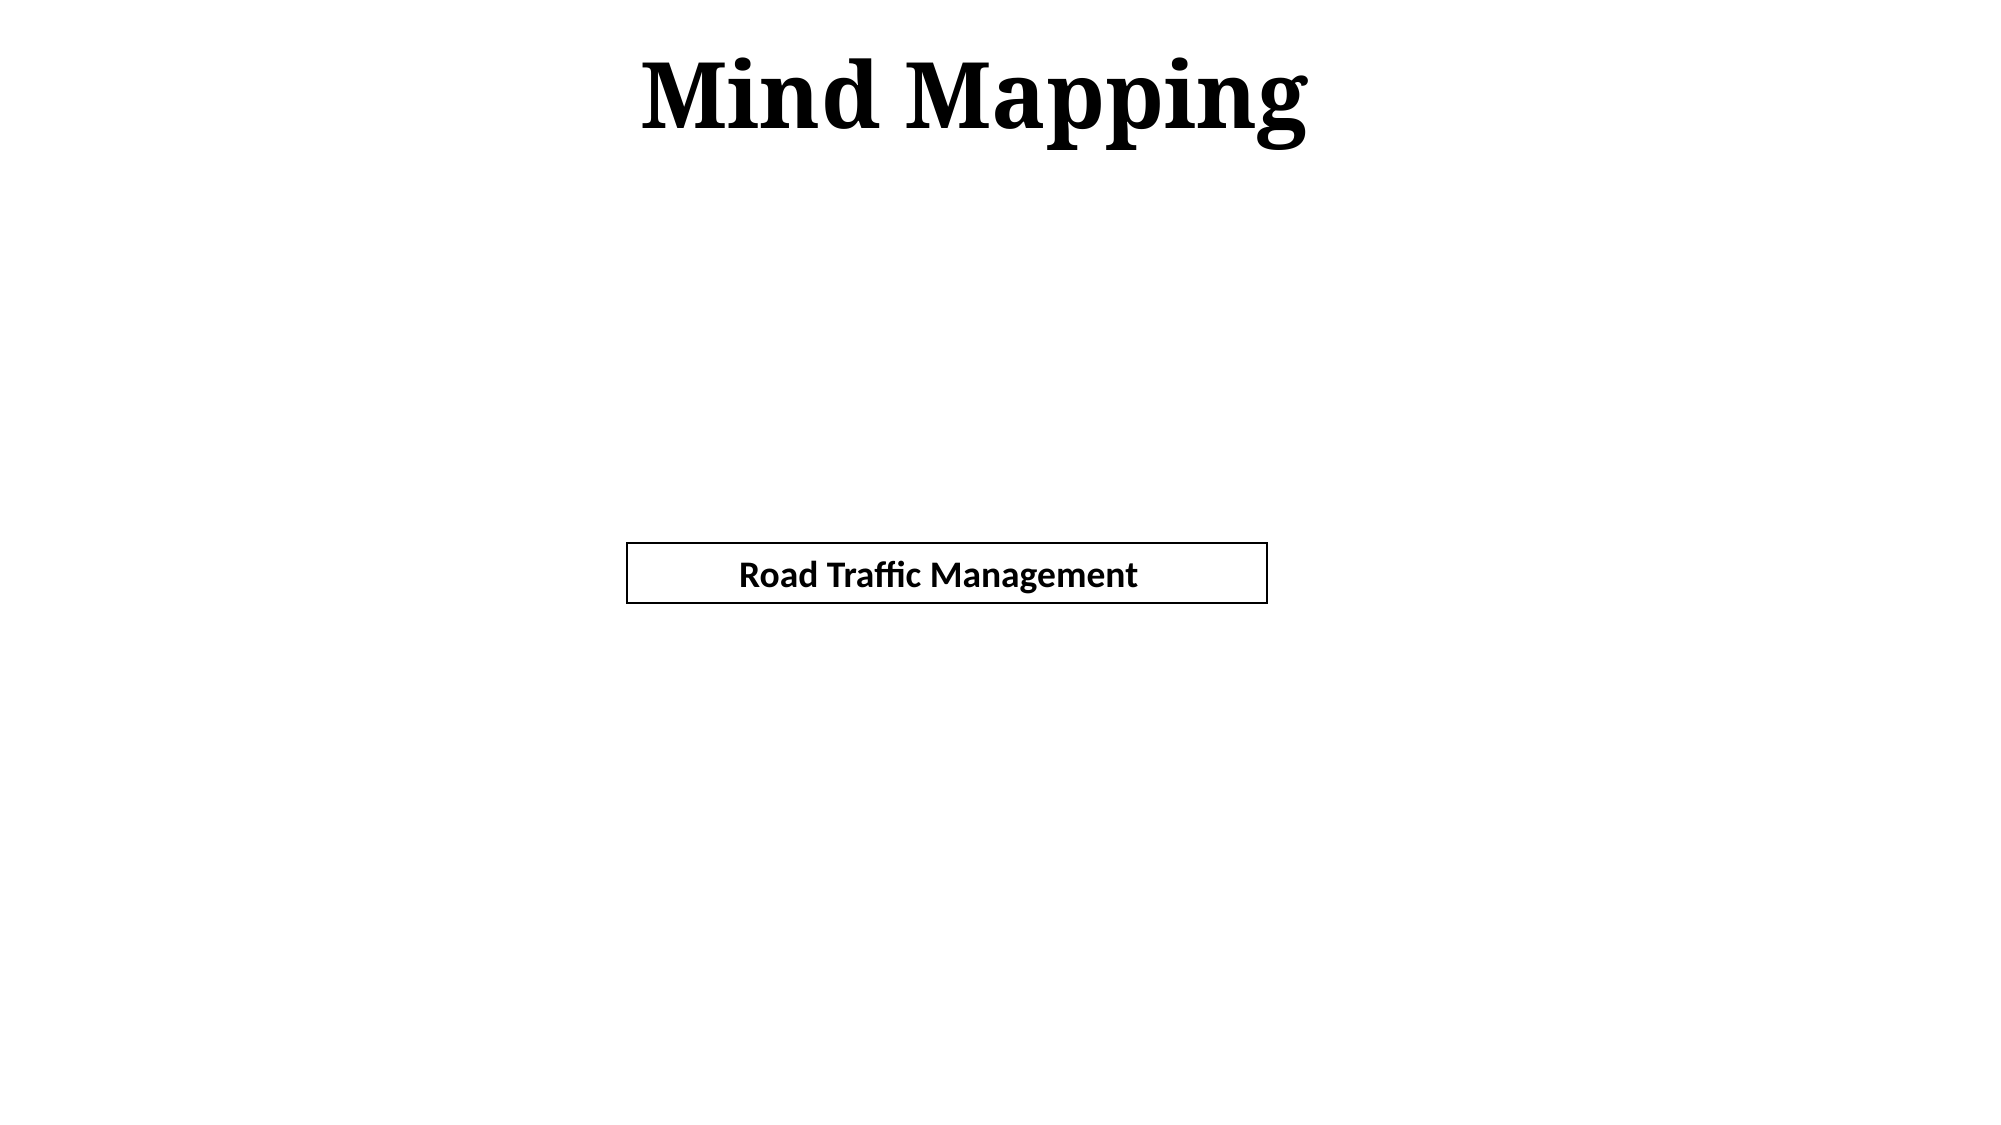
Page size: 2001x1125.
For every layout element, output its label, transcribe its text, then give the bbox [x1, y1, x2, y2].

text_box Road Traffic Management [626, 542, 1268, 604]
title Mind Mapping [586, 35, 1364, 163]
